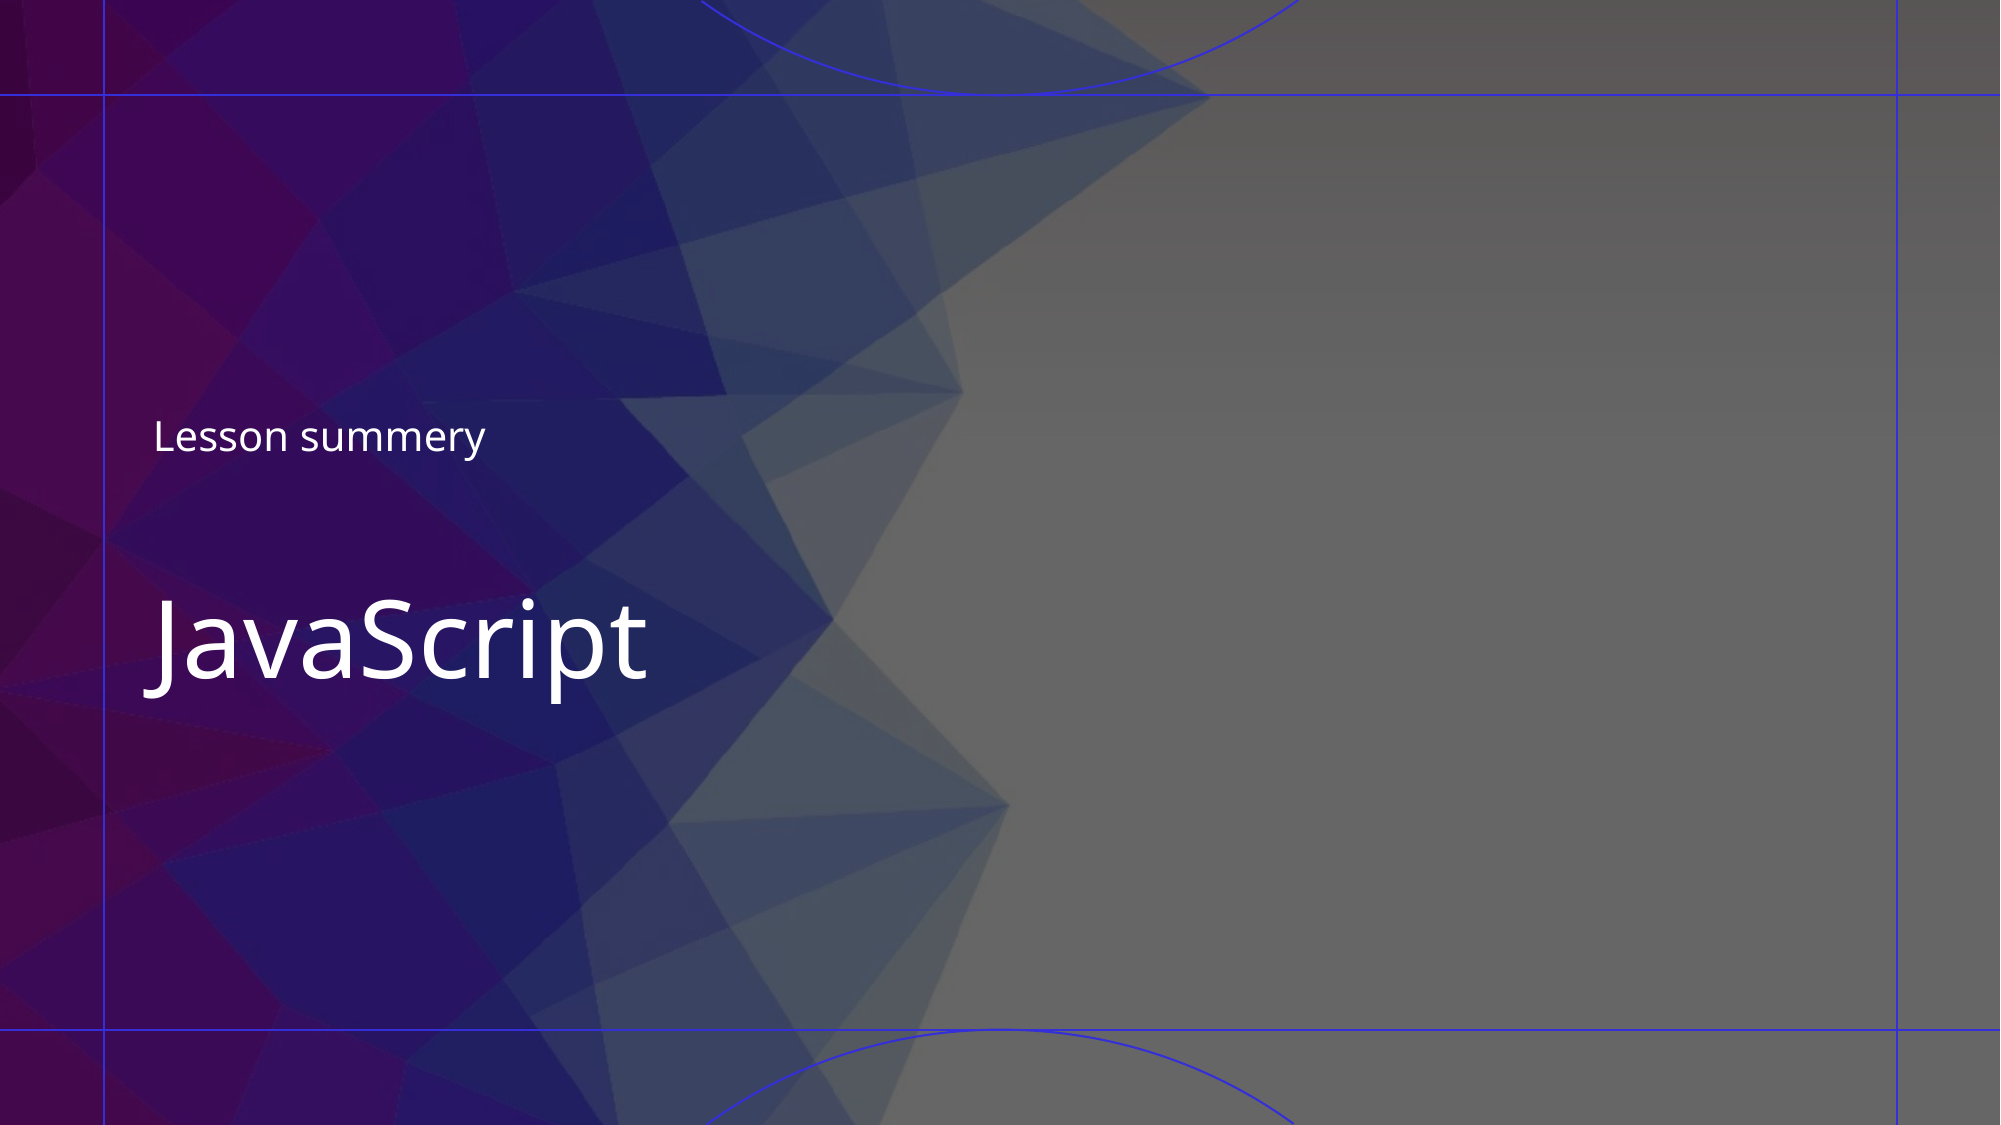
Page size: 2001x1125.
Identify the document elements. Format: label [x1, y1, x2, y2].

text_box [0, 0, 2000, 1125]
